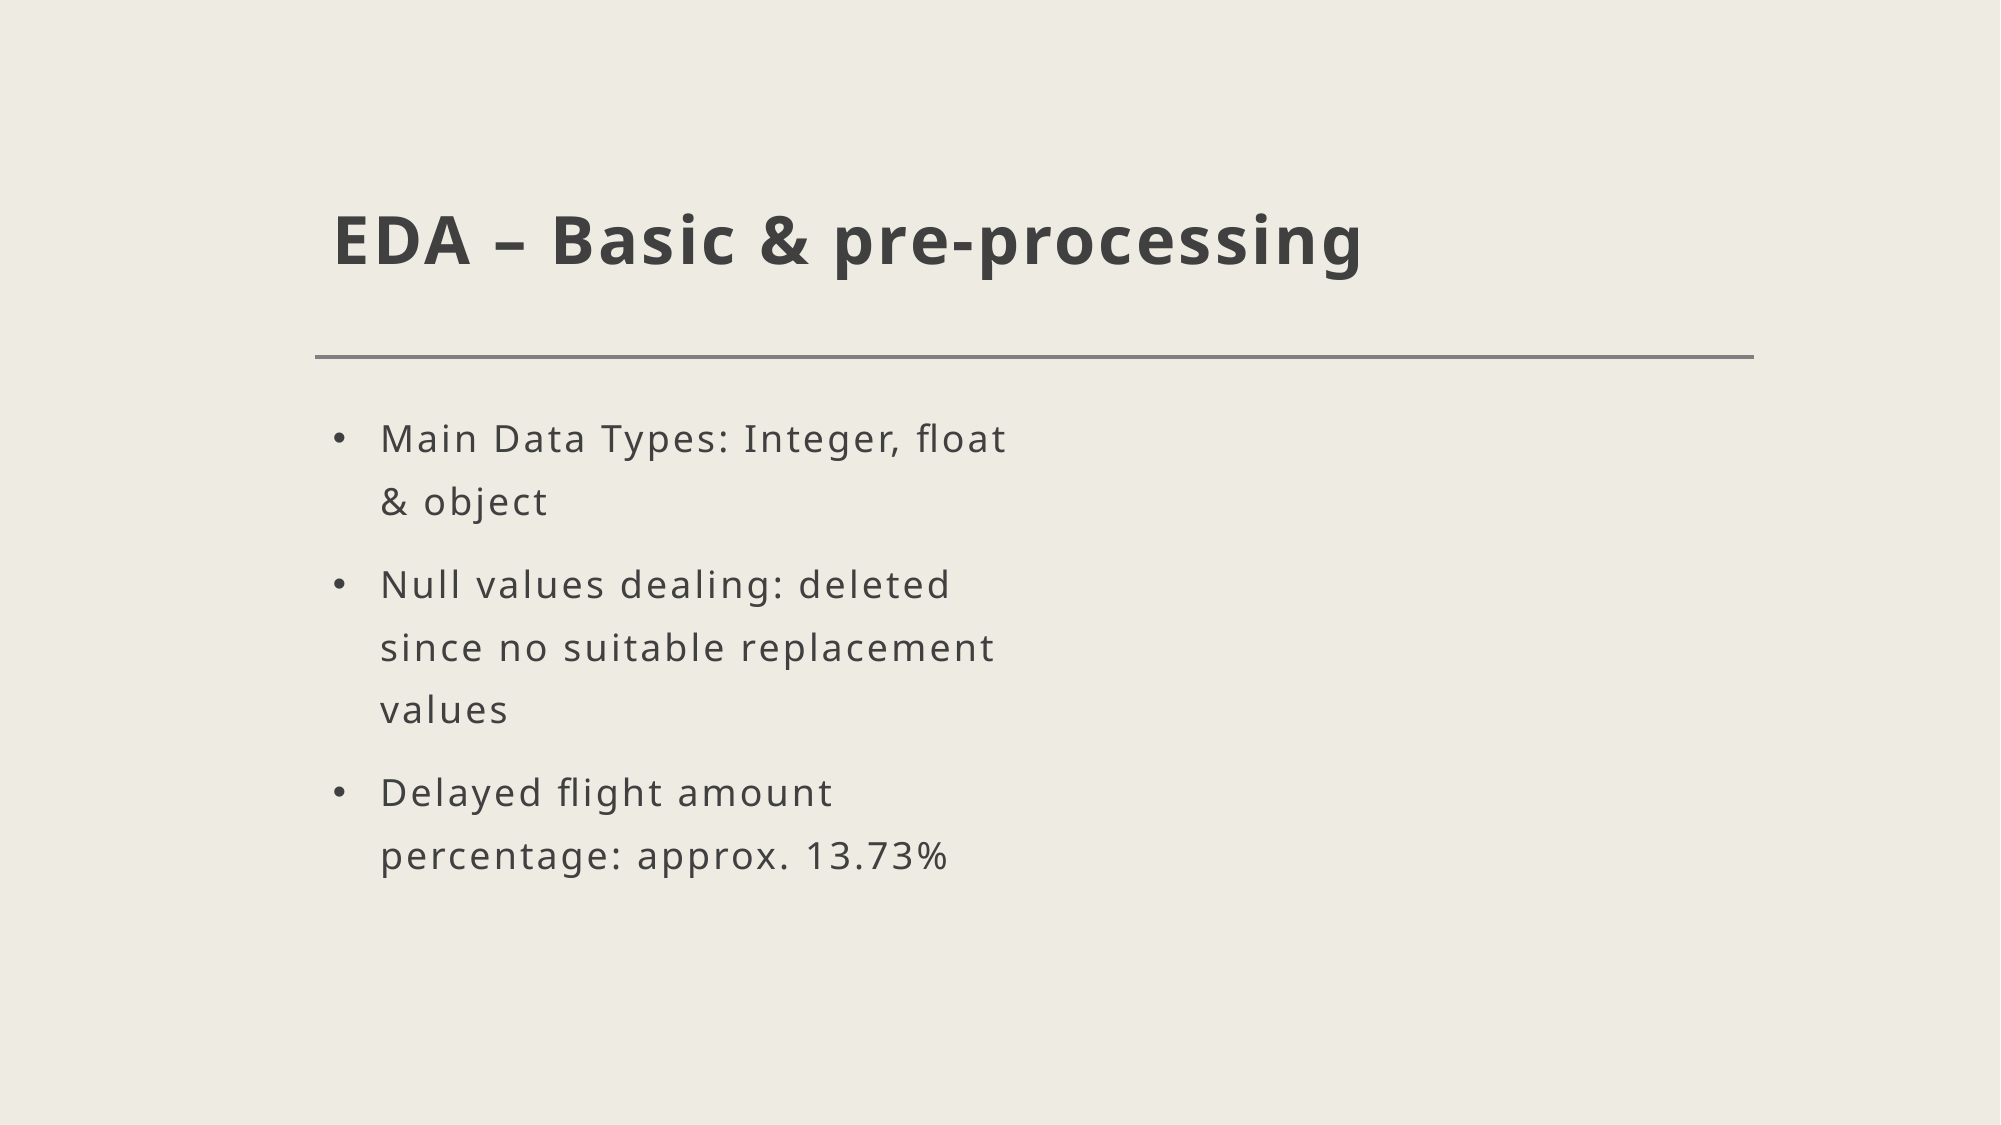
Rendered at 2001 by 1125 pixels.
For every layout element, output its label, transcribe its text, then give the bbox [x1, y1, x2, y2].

title EDA – Basic & pre-processing [315, 72, 1754, 294]
list Main Data Types: Integer, float & object Null values dealing: deleted since no suitable replacement values Delayed flight amount percentage: approx. 13.73% [315, 379, 1045, 979]
